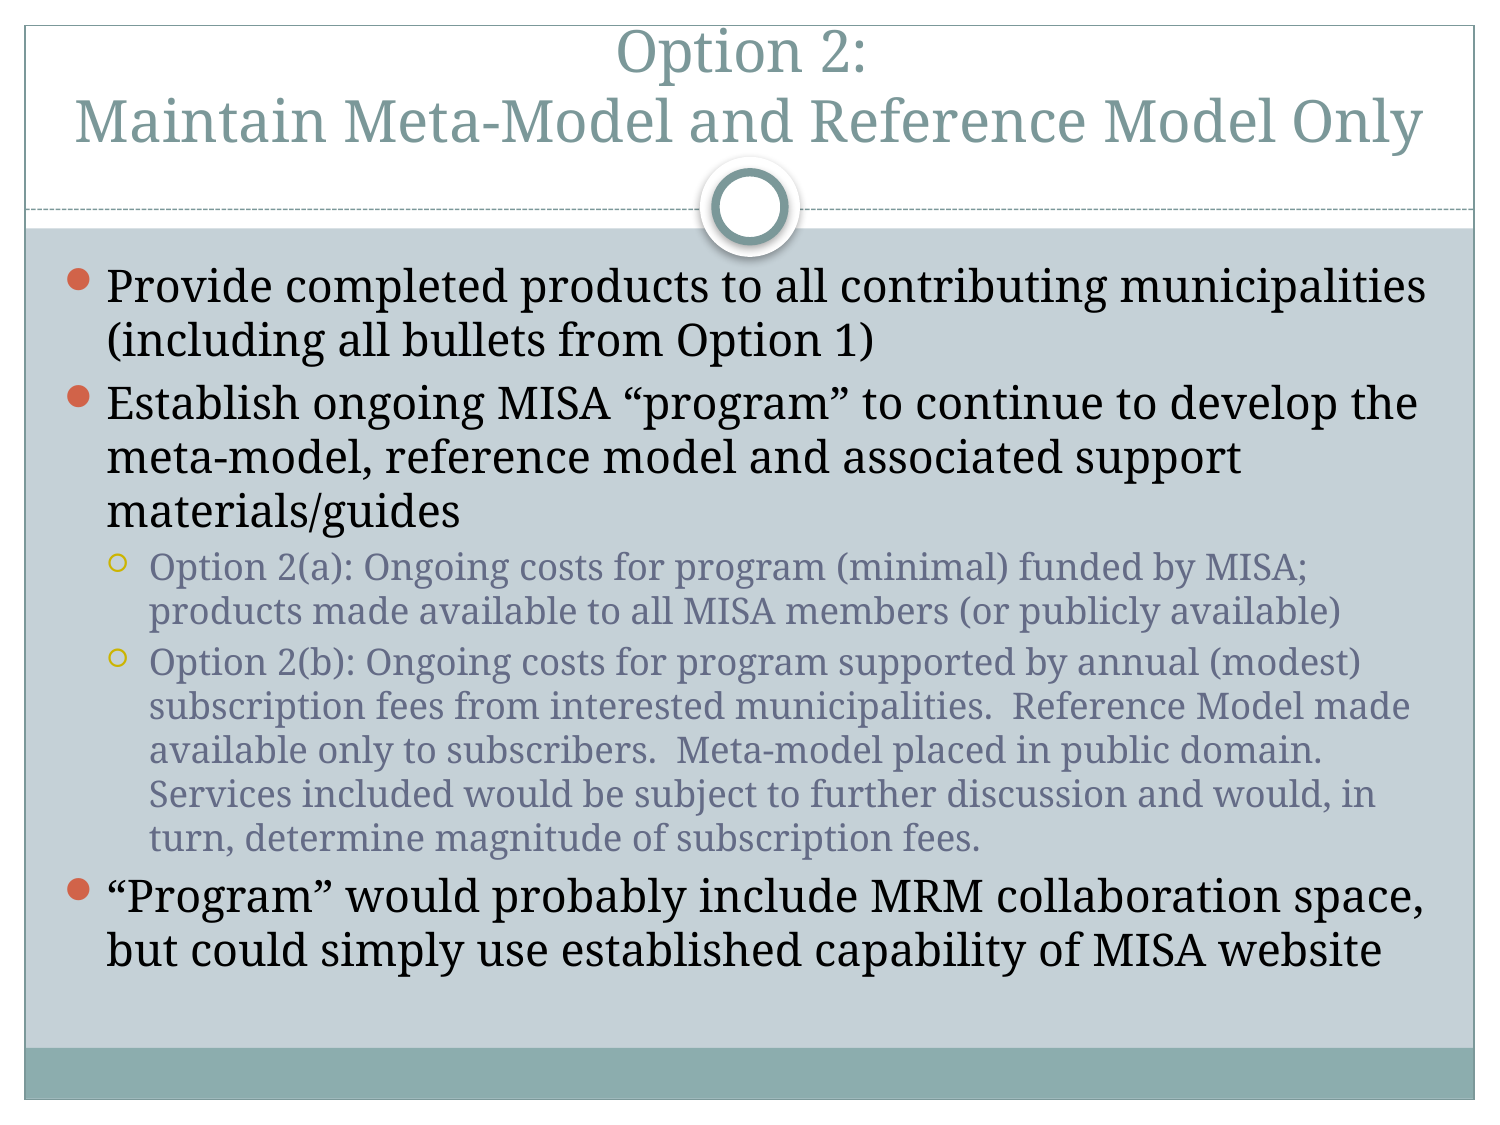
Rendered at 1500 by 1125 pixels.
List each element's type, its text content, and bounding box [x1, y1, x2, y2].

list Provide completed products to all contributing municipalities (including all bullets from Option 1) Establish ongoing MISA “program” to continue to develop the meta-model, reference model and associated support materials/guides Option 2(a): Ongoing costs for program (minimal) funded by MISA; products made available to all MISA members (or publicly available) Option 2(b): Ongoing costs for program supported by annual (modest) subscription fees from interested municipalities. Reference Model made available only to subscribers. Meta-model placed in public domain. Services included would be subject to further discussion and would, in turn, determine magnitude of subscription fees. “Program” would probably include MRM collaboration space, but could simply use established capability of MISA website [49, 250, 1445, 1001]
title Option 2: Maintain Meta-Model and Reference Model Only [49, 37, 1450, 162]
